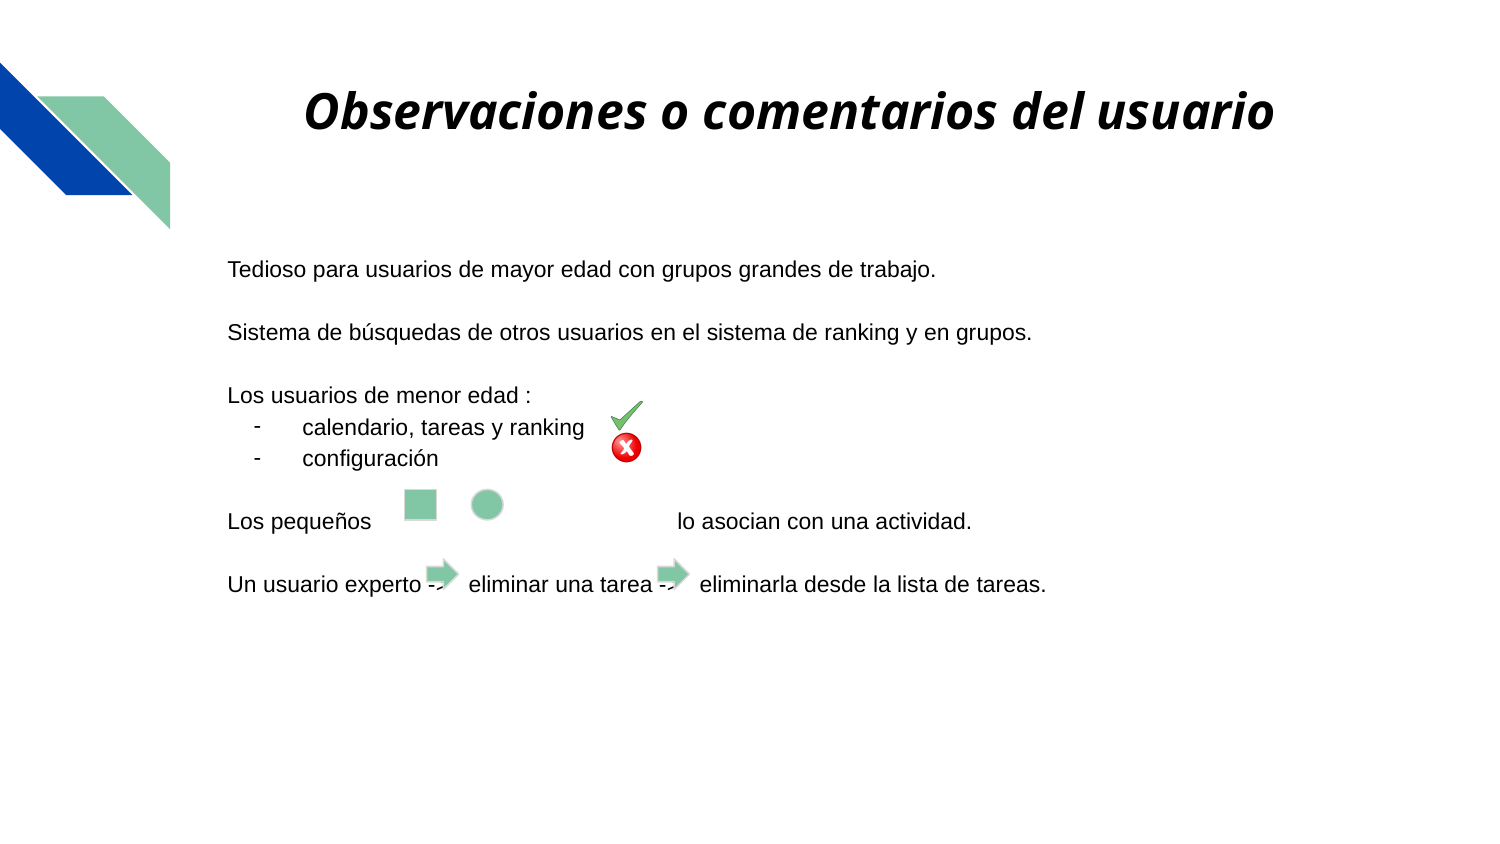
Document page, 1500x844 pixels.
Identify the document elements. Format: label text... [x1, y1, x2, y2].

picture [610, 400, 643, 464]
text_box [426, 558, 459, 590]
text_box Tedioso para usuarios de mayor edad con grupos grandes de trabajo. Sistema de búsquedas de otros usuarios en el sistema de ranking y en grupos. Los usuarios de menor edad : calendario, tareas y ranking configuración Los pequeños lo asocian con una actividad. Un usuario experto -> eliminar una tarea -> eliminarla desde la lista de tareas. [212, 200, 1368, 756]
text_box [471, 489, 504, 520]
text_box [404, 489, 437, 520]
text_box Observaciones o comentarios del usuario [212, 64, 1368, 176]
text_box [657, 558, 690, 590]
